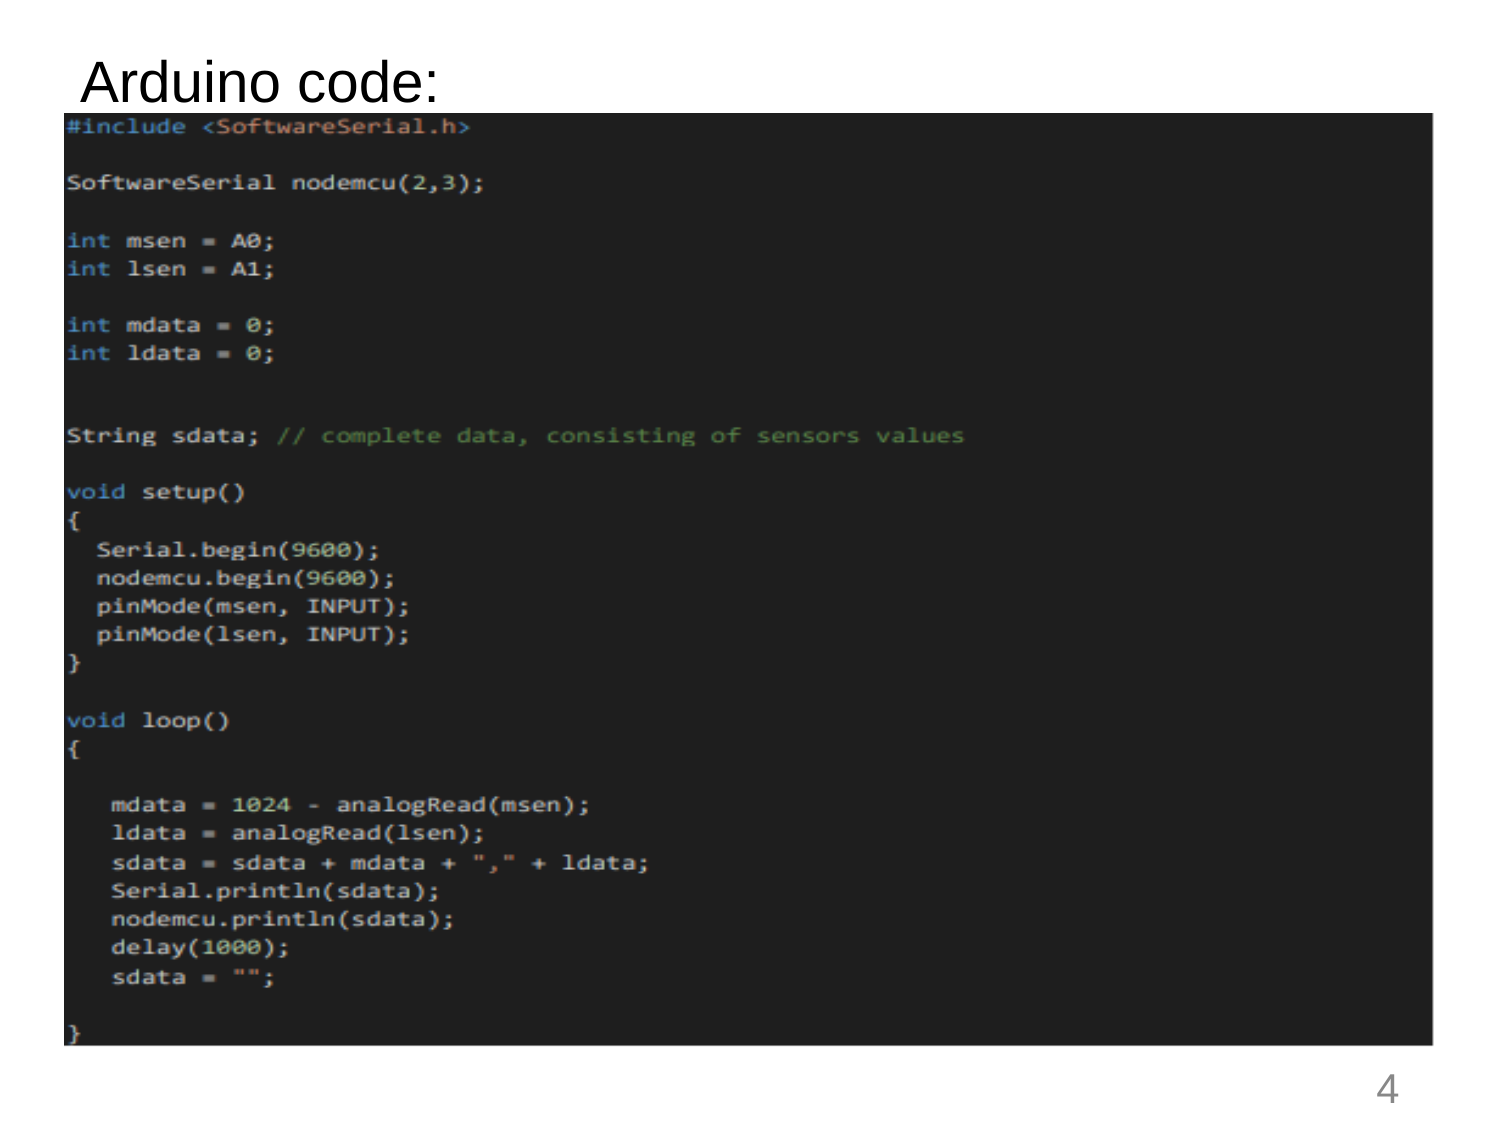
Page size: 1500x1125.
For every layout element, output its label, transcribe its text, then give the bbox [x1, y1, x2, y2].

slide_number ‹#› [1223, 1056, 1415, 1117]
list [64, 113, 1436, 1049]
title Arduino code: [64, 30, 987, 113]
